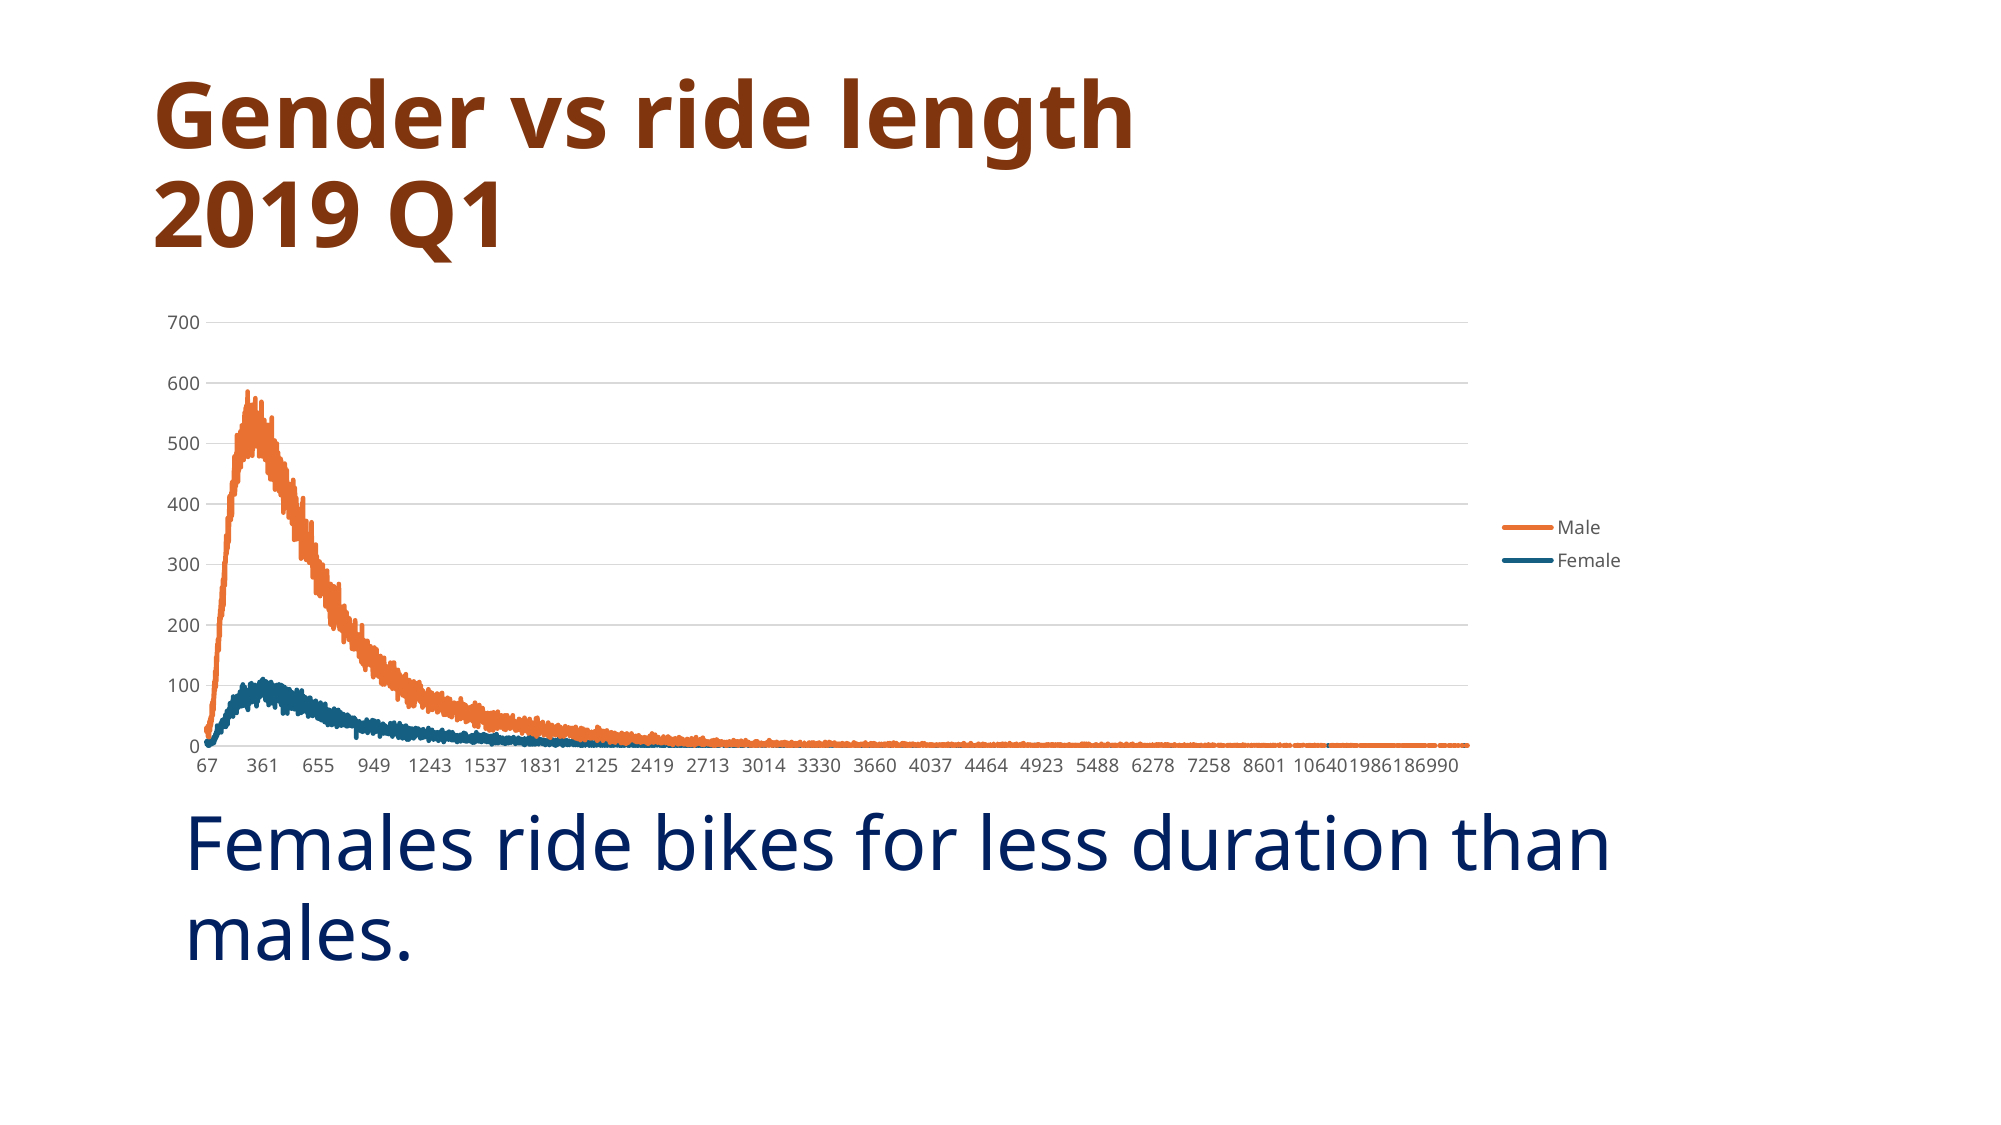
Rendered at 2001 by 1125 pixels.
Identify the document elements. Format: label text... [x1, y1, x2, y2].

title Gender vs ride length 2019 Q1 [137, 59, 1863, 278]
chart [136, 298, 1641, 789]
text_box Females ride bikes for less duration than males. [169, 788, 1763, 984]
